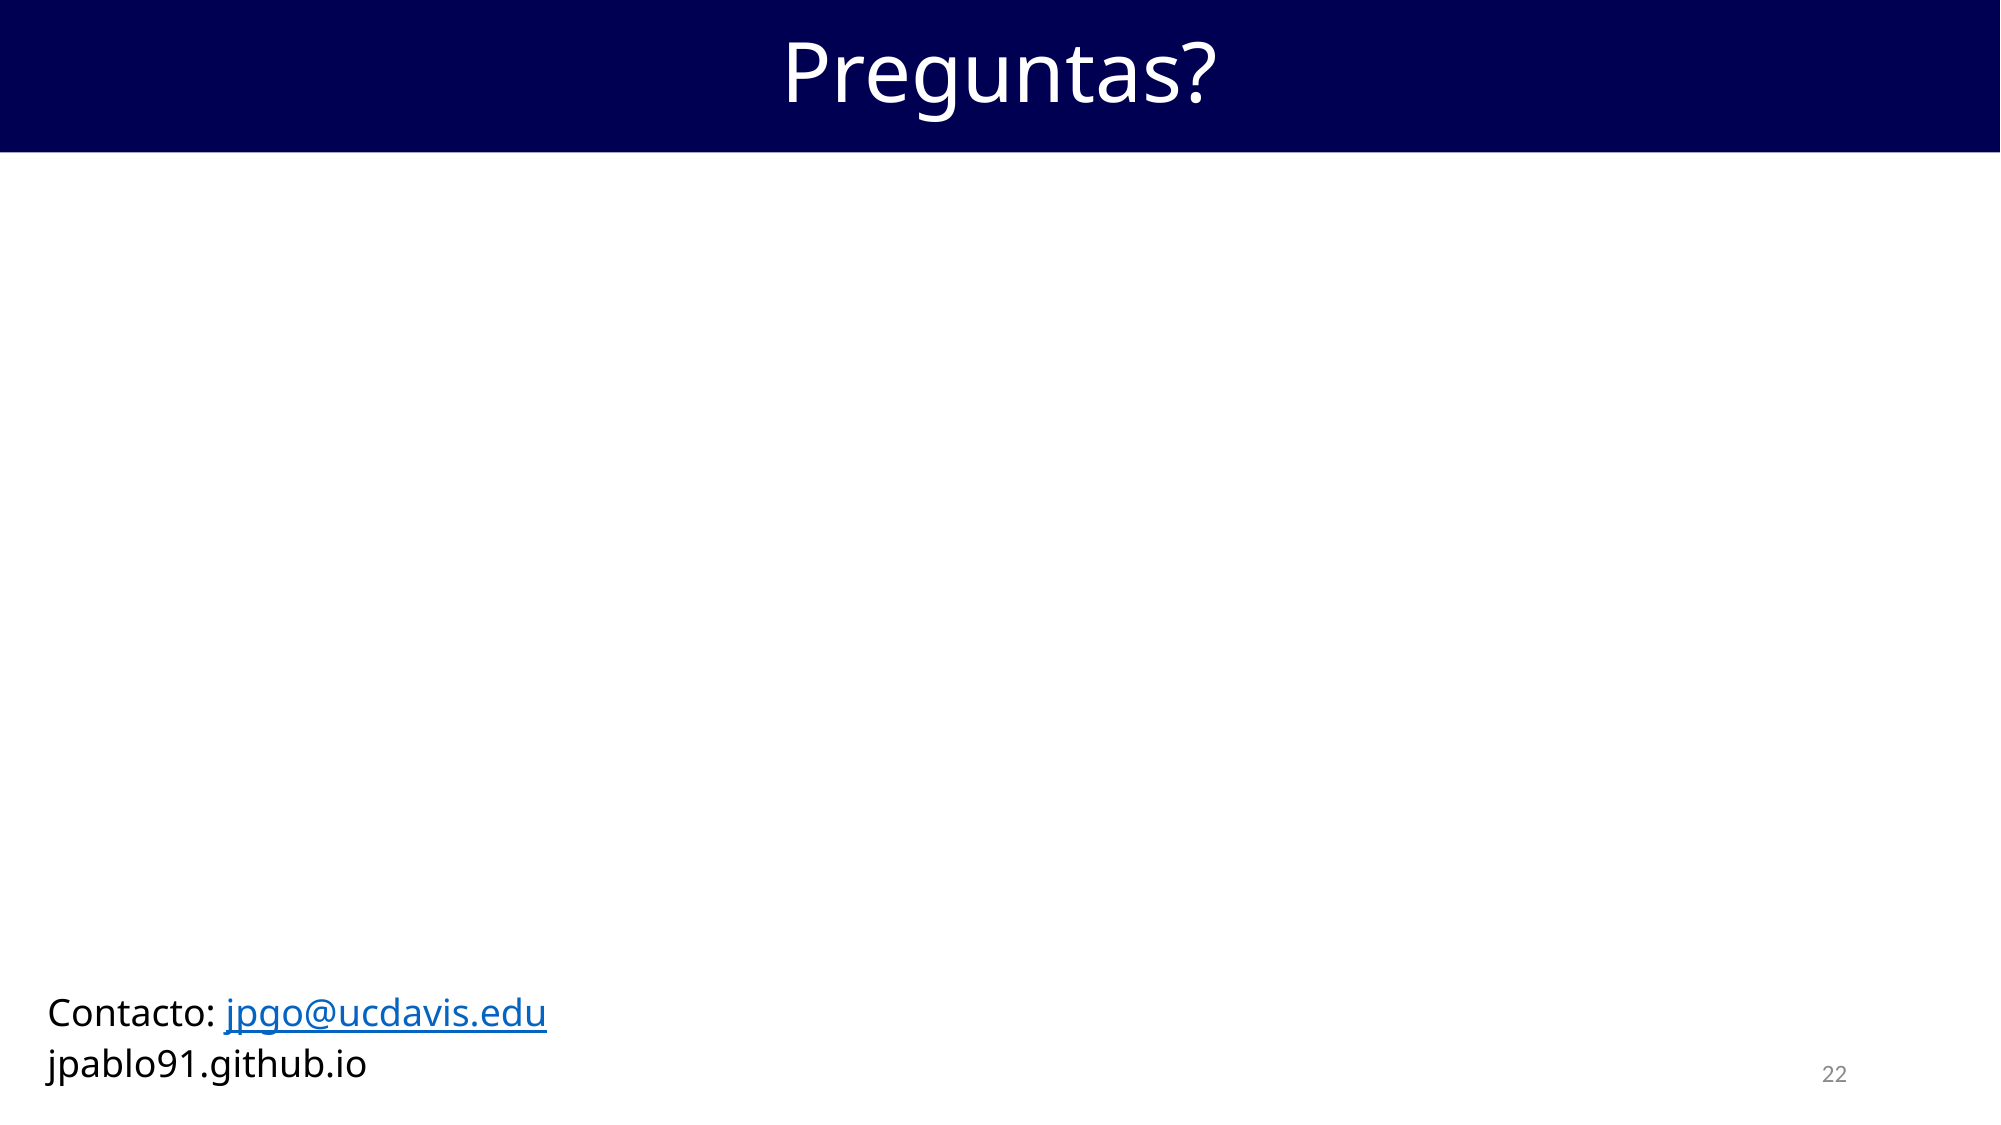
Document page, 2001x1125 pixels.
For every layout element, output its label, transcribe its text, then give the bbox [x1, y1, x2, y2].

text_box Contacto: jpgo@ucdavis.edu jpablo91.github.io [32, 982, 563, 1093]
text_box Preguntas? [0, 0, 2000, 153]
slide_number 22 [1412, 1042, 1863, 1103]
